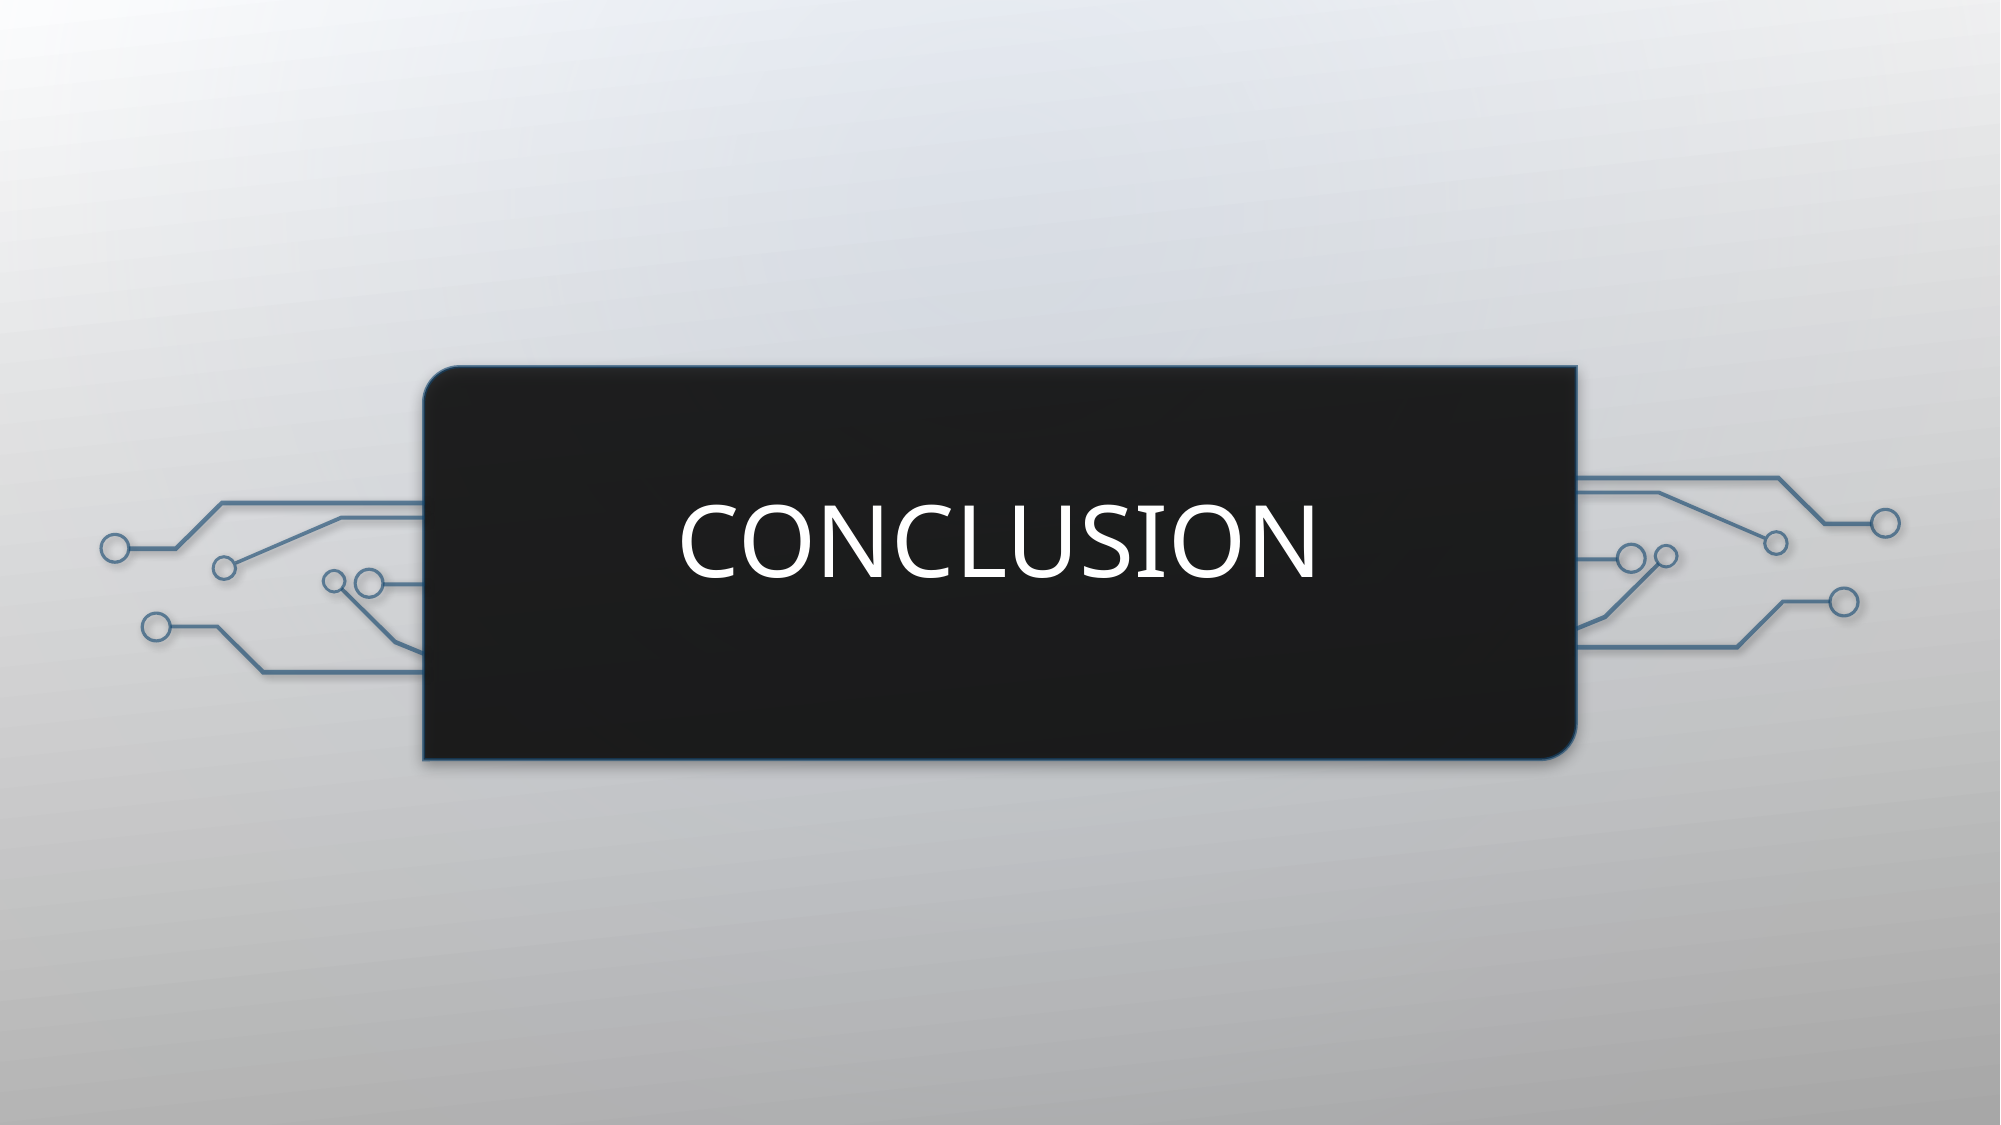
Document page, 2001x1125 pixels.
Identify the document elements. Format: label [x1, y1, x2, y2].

text_box [99, 475, 1902, 675]
text_box [0, 0, 2000, 1125]
